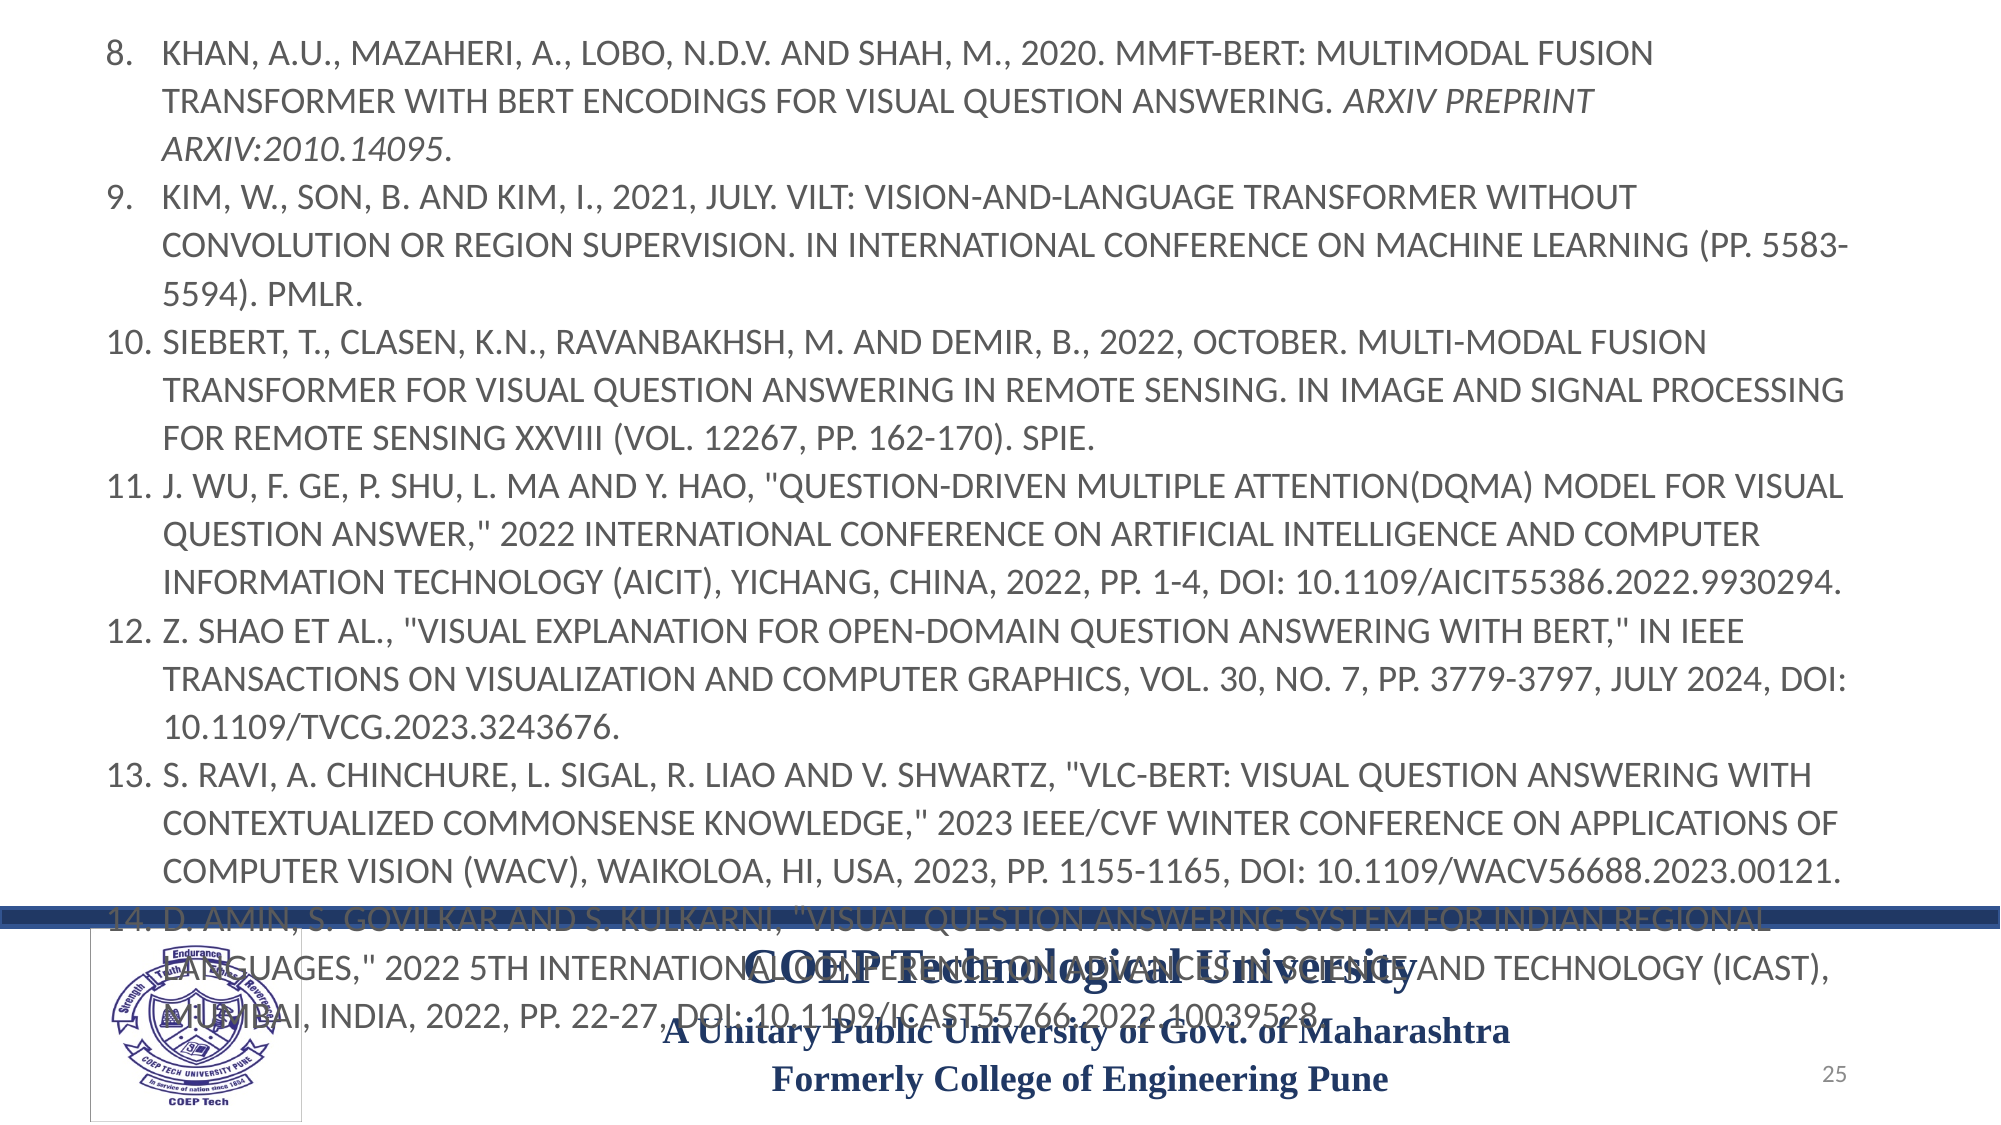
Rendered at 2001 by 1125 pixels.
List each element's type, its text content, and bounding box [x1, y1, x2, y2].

picture [90, 928, 302, 1122]
text_box Khan, A.U., Mazaheri, A., Lobo, N.D.V. and Shah, M., 2020. Mmft-bert: Multimodal fusion transformer with bert encodings for visual question answering. arXiv preprint arXiv:2010.14095. Kim, W., Son, B. and Kim, I., 2021, July. Vilt: Vision-and-language transformer without convolution or region supervision. In International conference on machine learning (pp. 5583-5594). PMLR. Siebert, T., Clasen, K.N., Ravanbakhsh, M. and Demir, B., 2022, October. Multi-modal fusion transformer for visual question answering in remote sensing. In Image and Signal Processing for Remote Sensing XXVIII (Vol. 12267, pp. 162-170). SPIE. J. Wu, F. Ge, P. Shu, L. Ma and Y. Hao, "Question-Driven Multiple Attention(DQMA) Model for Visual Question Answer," 2022 International Conference on Artificial Intelligence and Computer Information Technology (AICIT), Yichang, China, 2022, pp. 1-4, doi: 10.1109/AICIT55386.2022.9930294. Z. Shao et al., "Visual Explanation for Open-Domain Question Answering With BERT," in IEEE Transactions on Visualization and Computer Graphics, vol. 30, no. 7, pp. 3779-3797, July 2024, doi: 10.1109/TVCG.2023.3243676. S. Ravi, A. Chinchure, L. Sigal, R. Liao and V. Shwartz, "VLC-BERT: Visual Question Answering with Contextualized Commonsense Knowledge," 2023 IEEE/CVF Winter Conference on Applications of Computer Vision (WACV), Waikoloa, HI, USA, 2023, pp. 1155-1165, doi: 10.1109/WACV56688.2023.00121. D. Amin, S. Govilkar and S. Kulkarni, "Visual Question Answering System for Indian Regional Languages," 2022 5th International Conference on Advances in Science and Technology (ICAST), Mumbai, India, 2022, pp. 22-27, doi: 10.1109/ICAST55766.2022.10039528. [90, 17, 1876, 905]
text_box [0, 907, 2000, 1107]
